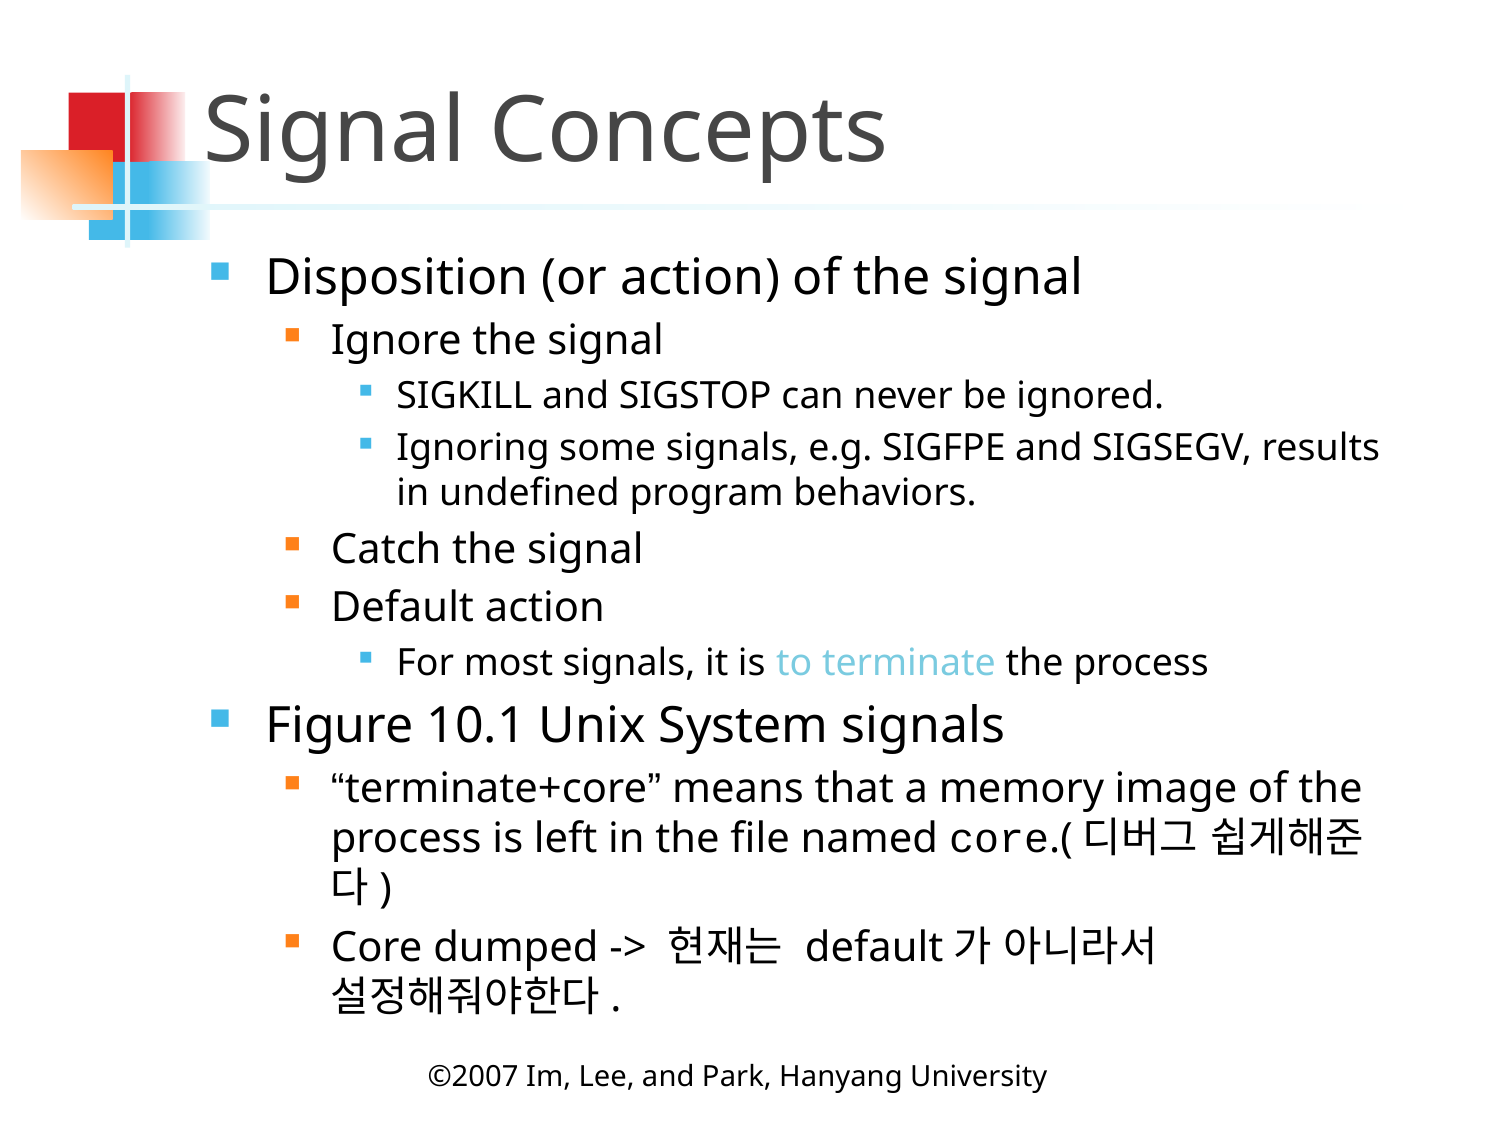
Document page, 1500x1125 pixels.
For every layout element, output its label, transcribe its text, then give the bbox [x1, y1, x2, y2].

title Signal Concepts [188, 34, 1468, 188]
footer ©2007 Im, Lee, and Park, Hanyang University [412, 1038, 1300, 1100]
list Disposition (or action) of the signal Ignore the signal SIGKILL and SIGSTOP can never be ignored. Ignoring some signals, e.g. SIGFPE and SIGSEGV, results in undefined program behaviors. Catch the signal Default action For most signals, it is to terminate the process Figure 10.1 Unix System signals “terminate+core” means that a memory image of the process is left in the file named core.(디버그 쉽게해준다) Core dumped -> 현재는 default가 아니라서 설정해줘야한다. [193, 237, 1438, 1038]
